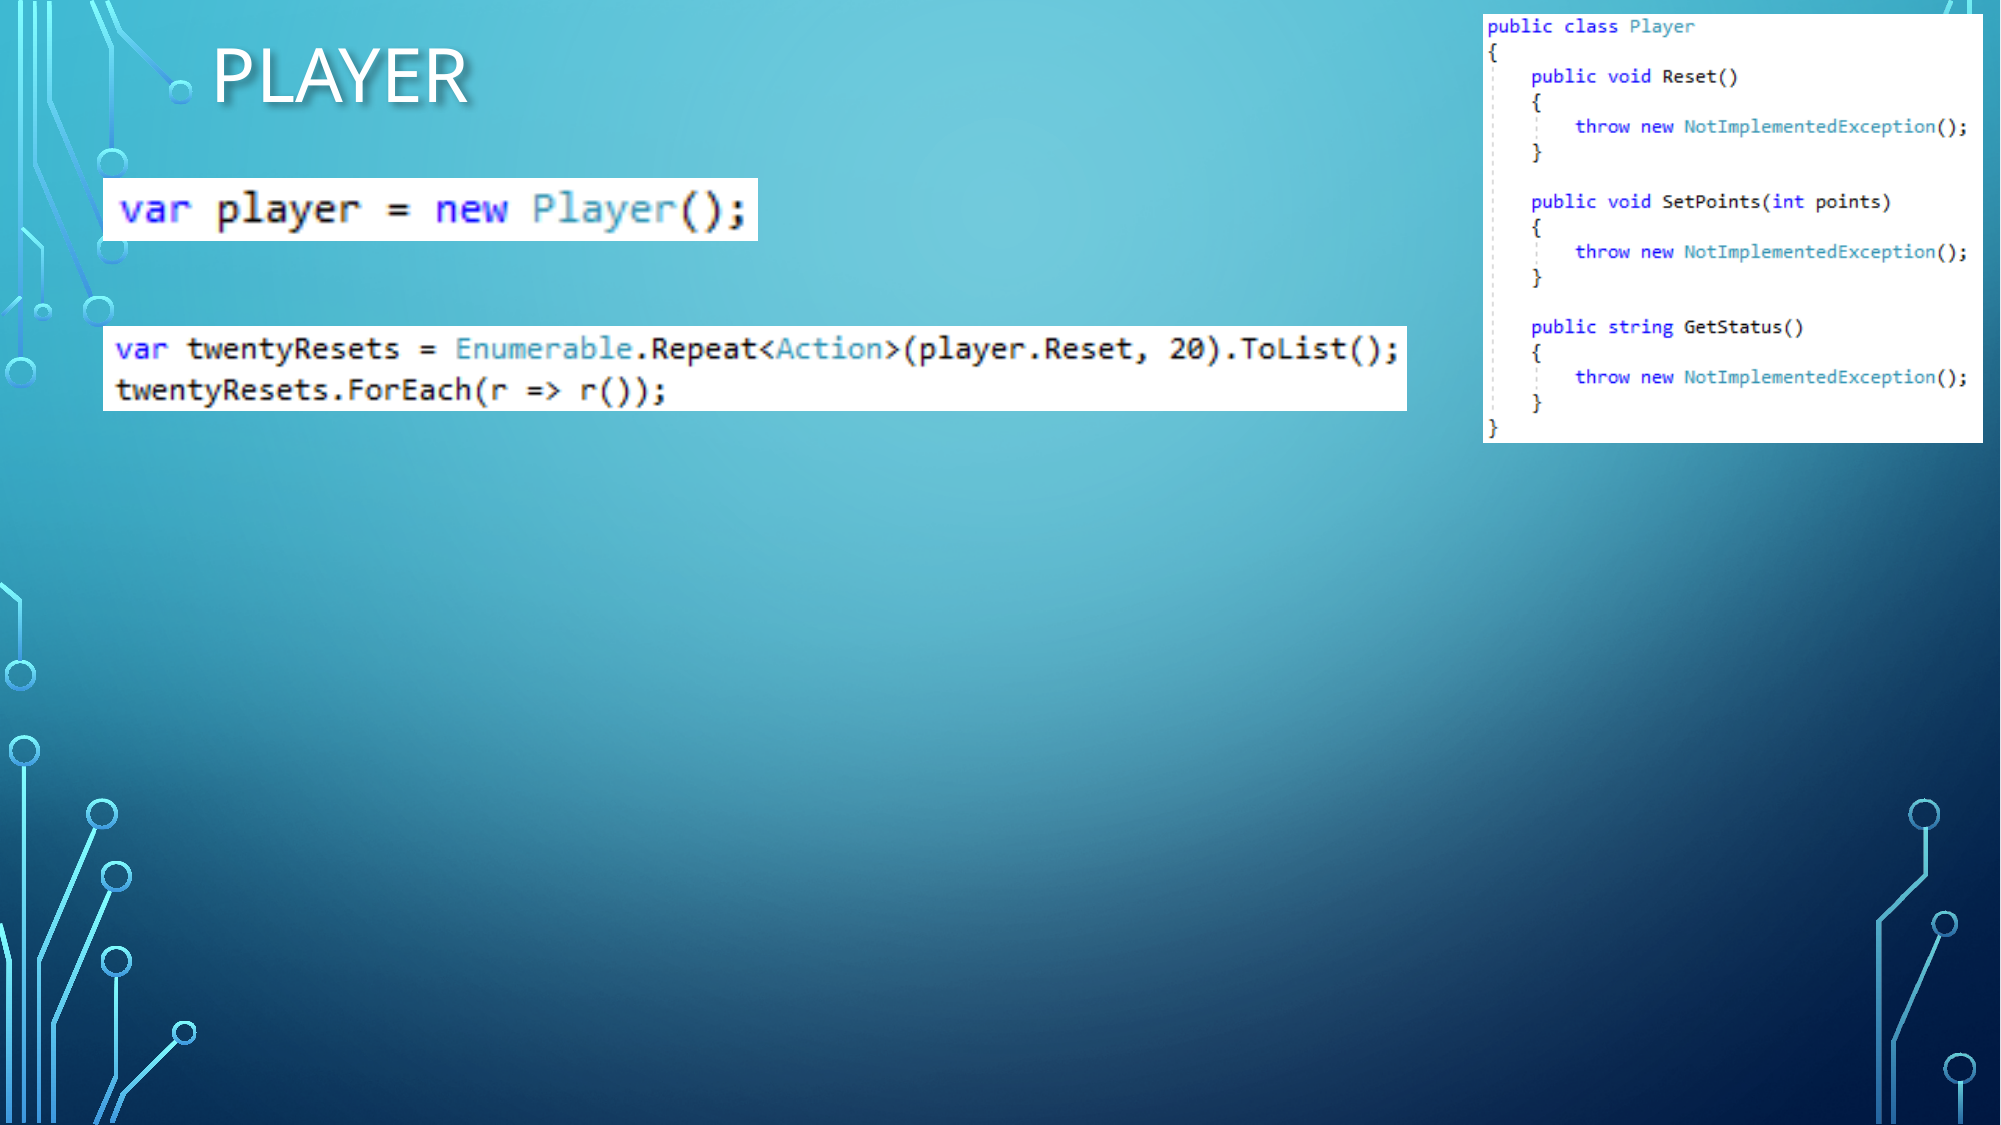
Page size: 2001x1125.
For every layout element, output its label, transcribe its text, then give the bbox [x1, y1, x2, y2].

title Player [195, 24, 1482, 133]
picture [1482, 14, 1984, 443]
picture [102, 326, 1407, 412]
picture [102, 178, 759, 241]
